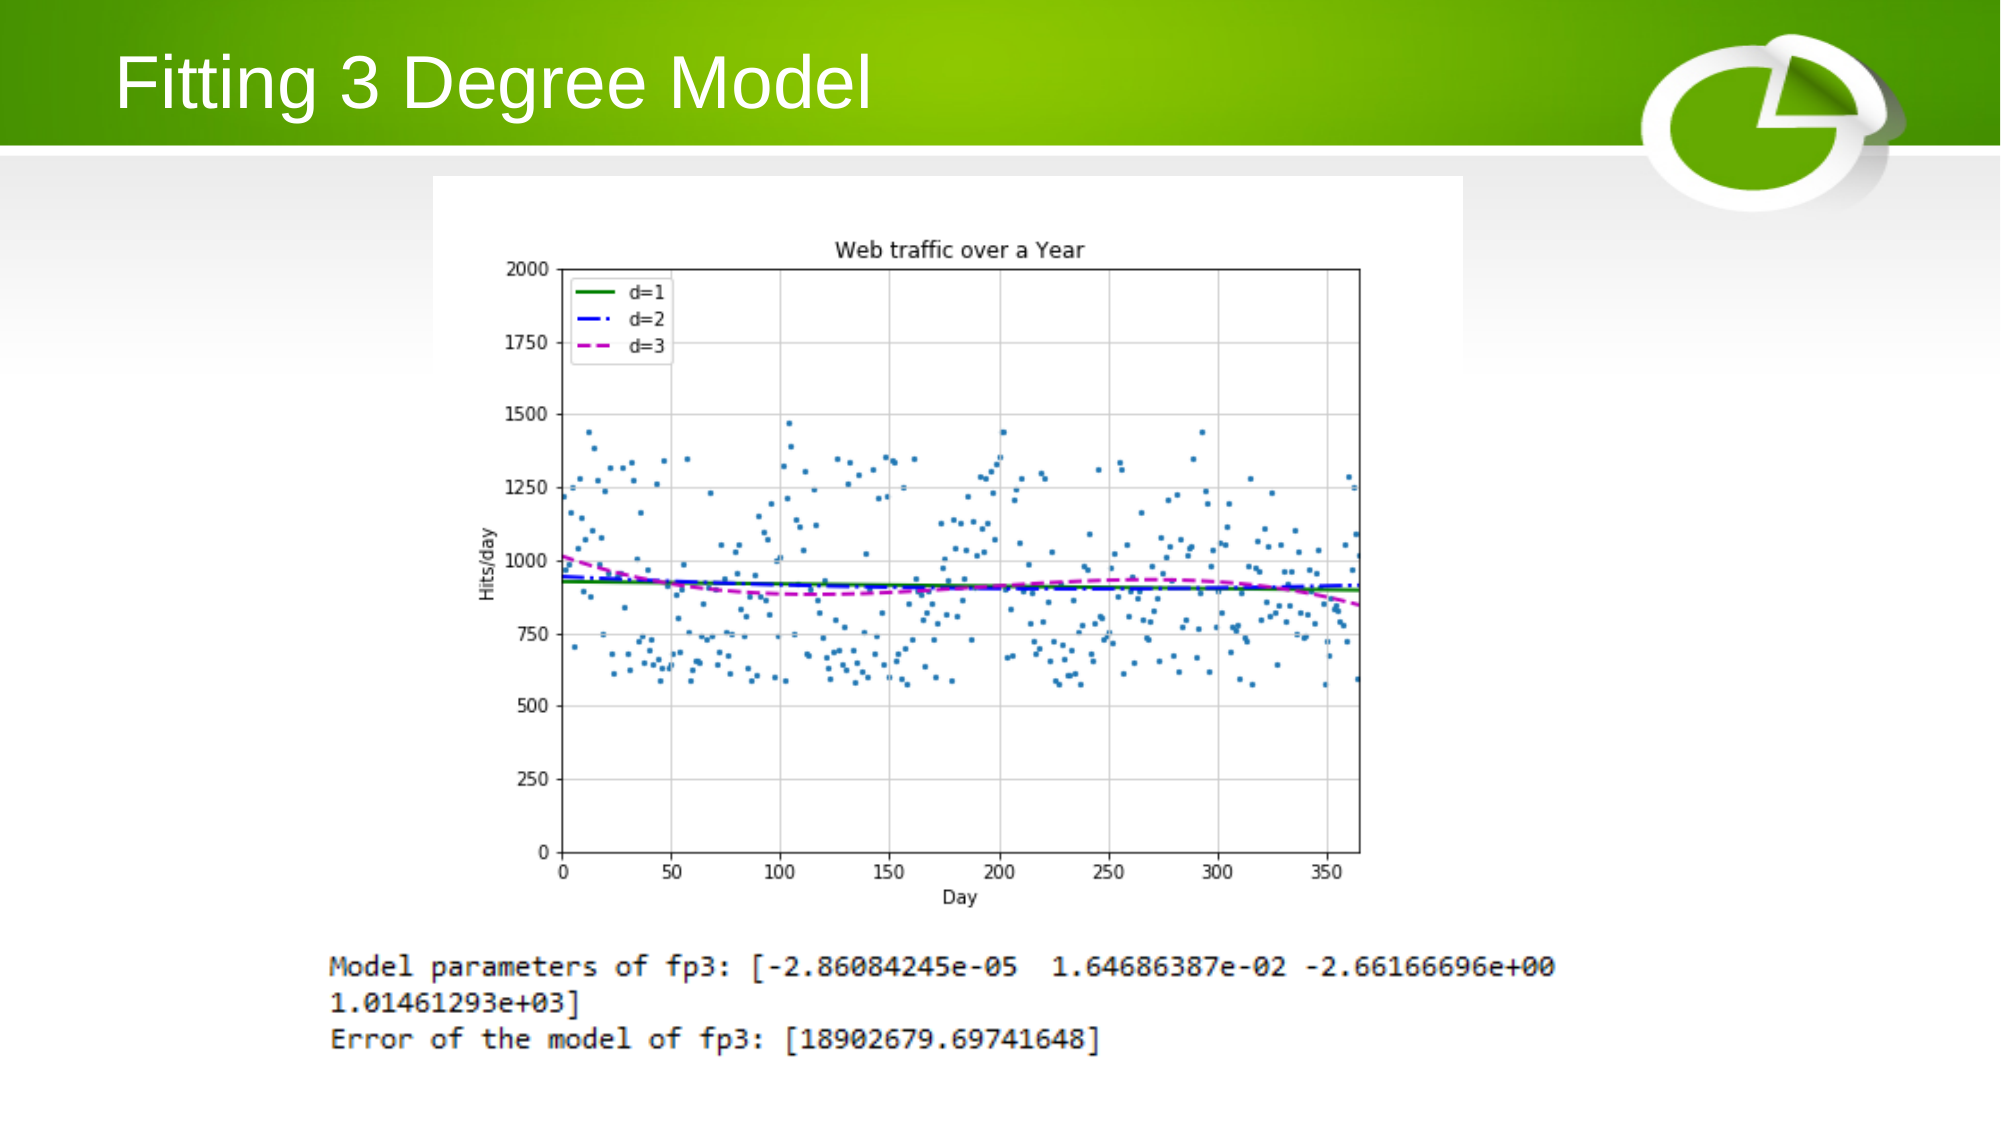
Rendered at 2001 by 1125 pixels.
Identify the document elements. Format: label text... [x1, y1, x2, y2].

title Fitting 3 Degree Model [99, 30, 1901, 127]
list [433, 176, 1463, 938]
picture [0, 0, 2001, 1125]
